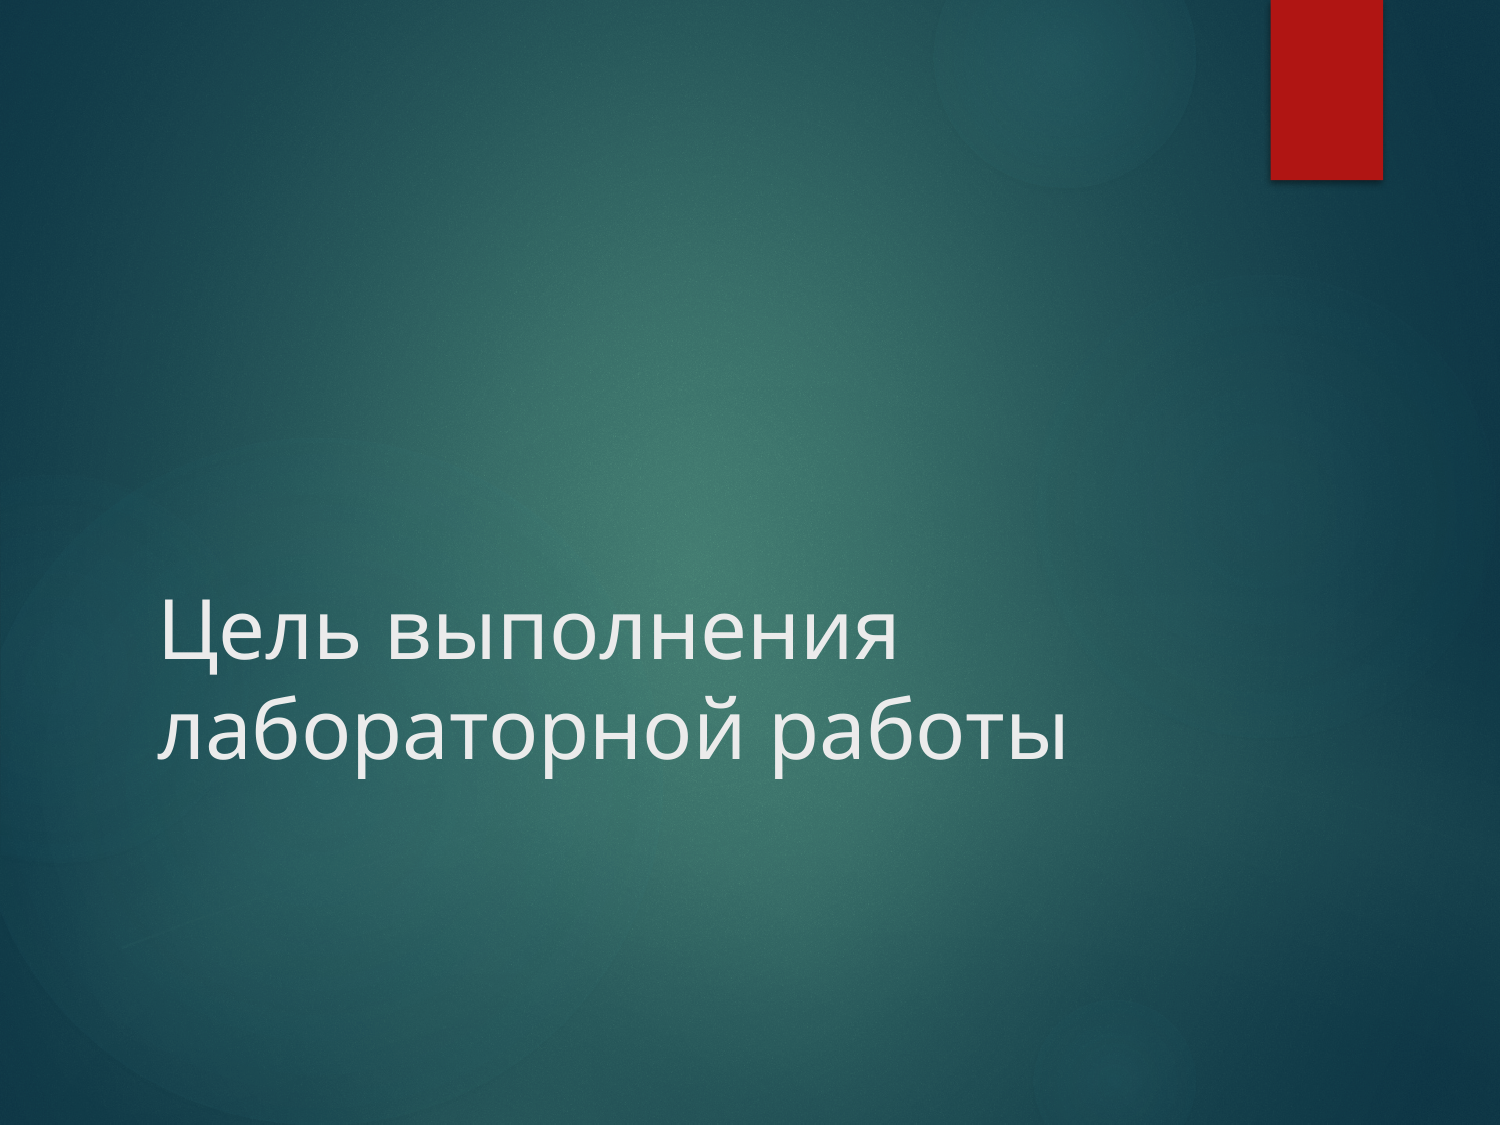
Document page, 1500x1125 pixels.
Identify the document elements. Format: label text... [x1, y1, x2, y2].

title Цель выполнения лабораторной работы [142, 469, 1229, 784]
